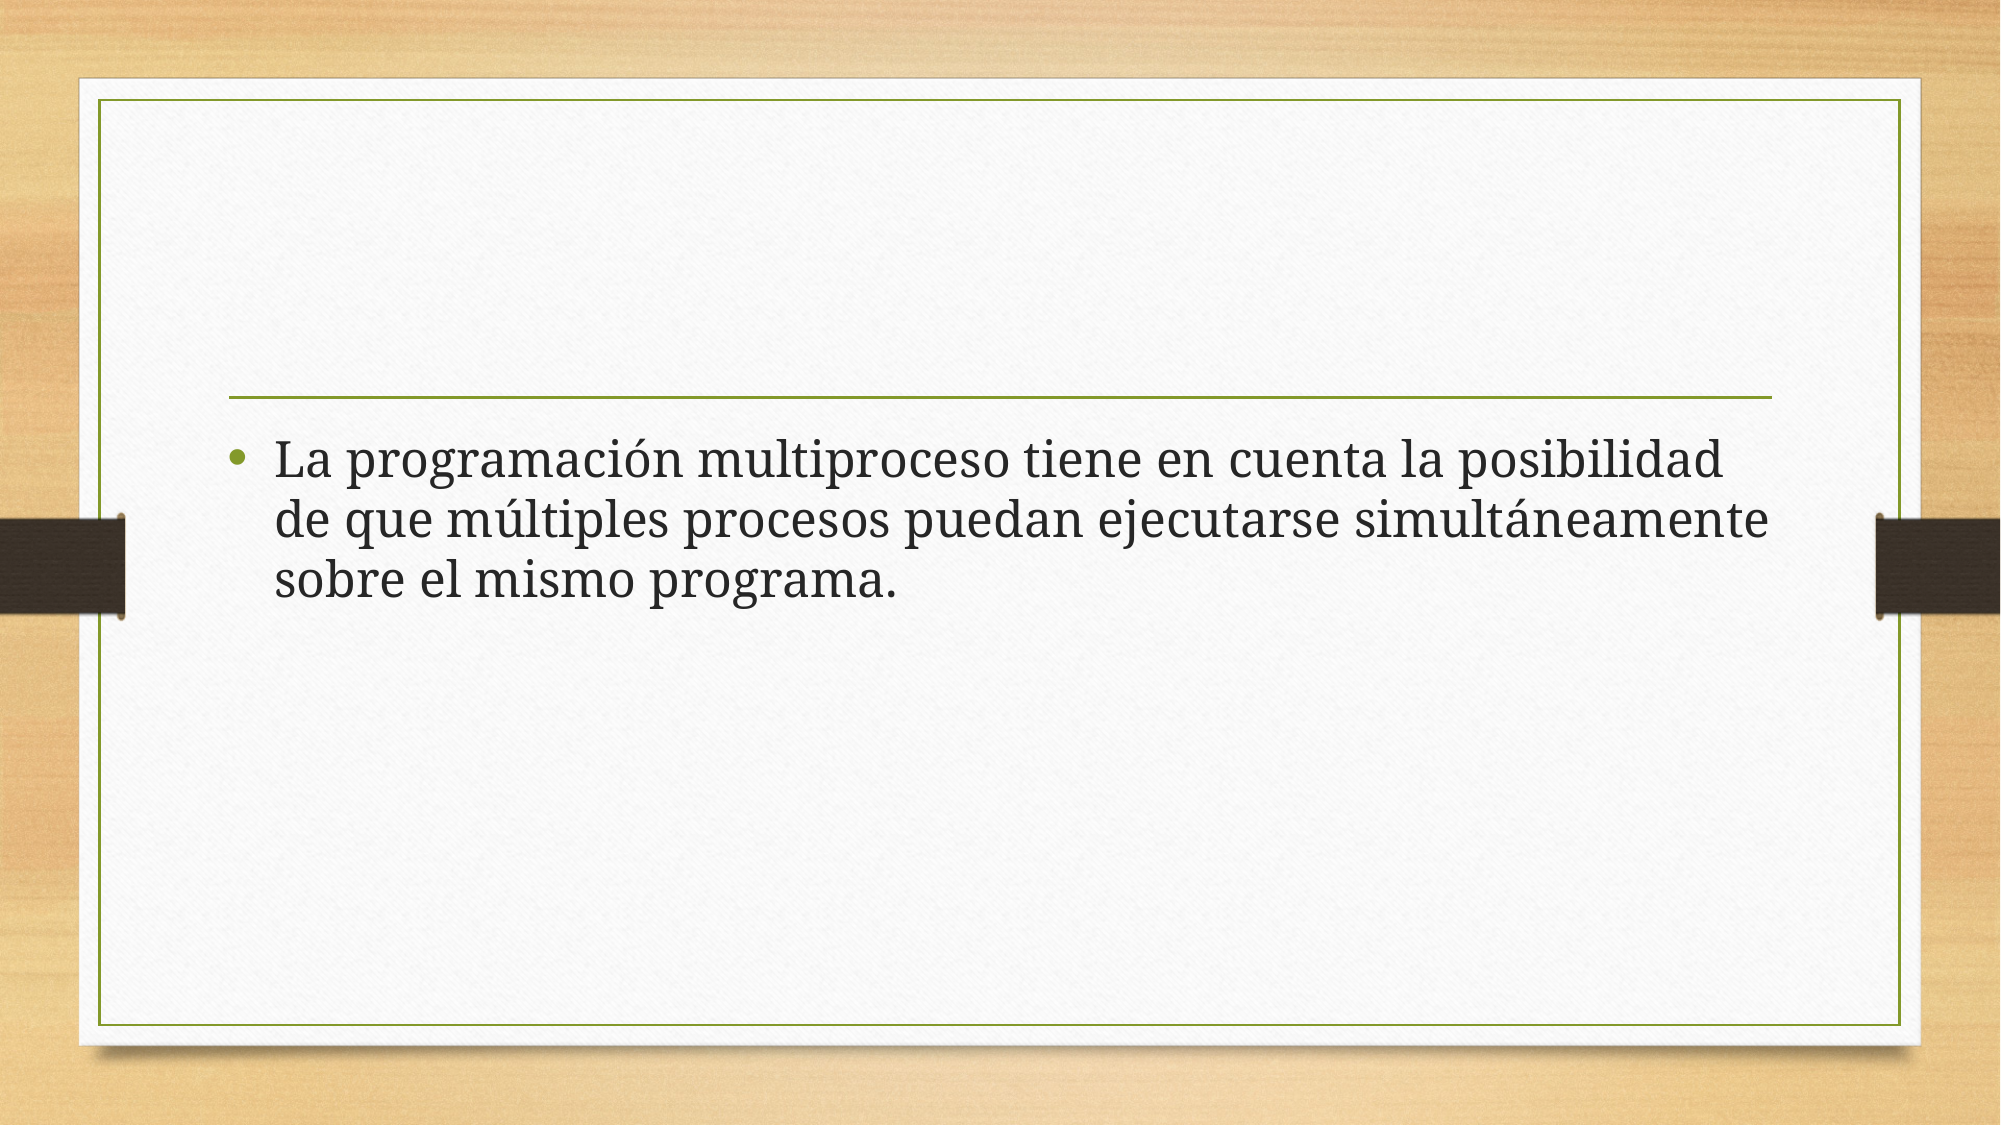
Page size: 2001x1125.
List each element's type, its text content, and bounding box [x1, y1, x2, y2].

list La programación multiproceso tiene en cuenta la posibilidad de que múltiples procesos puedan ejecutarse simultáneamente sobre el mismo programa. [212, 419, 1788, 964]
picture [0, 0, 2001, 1125]
